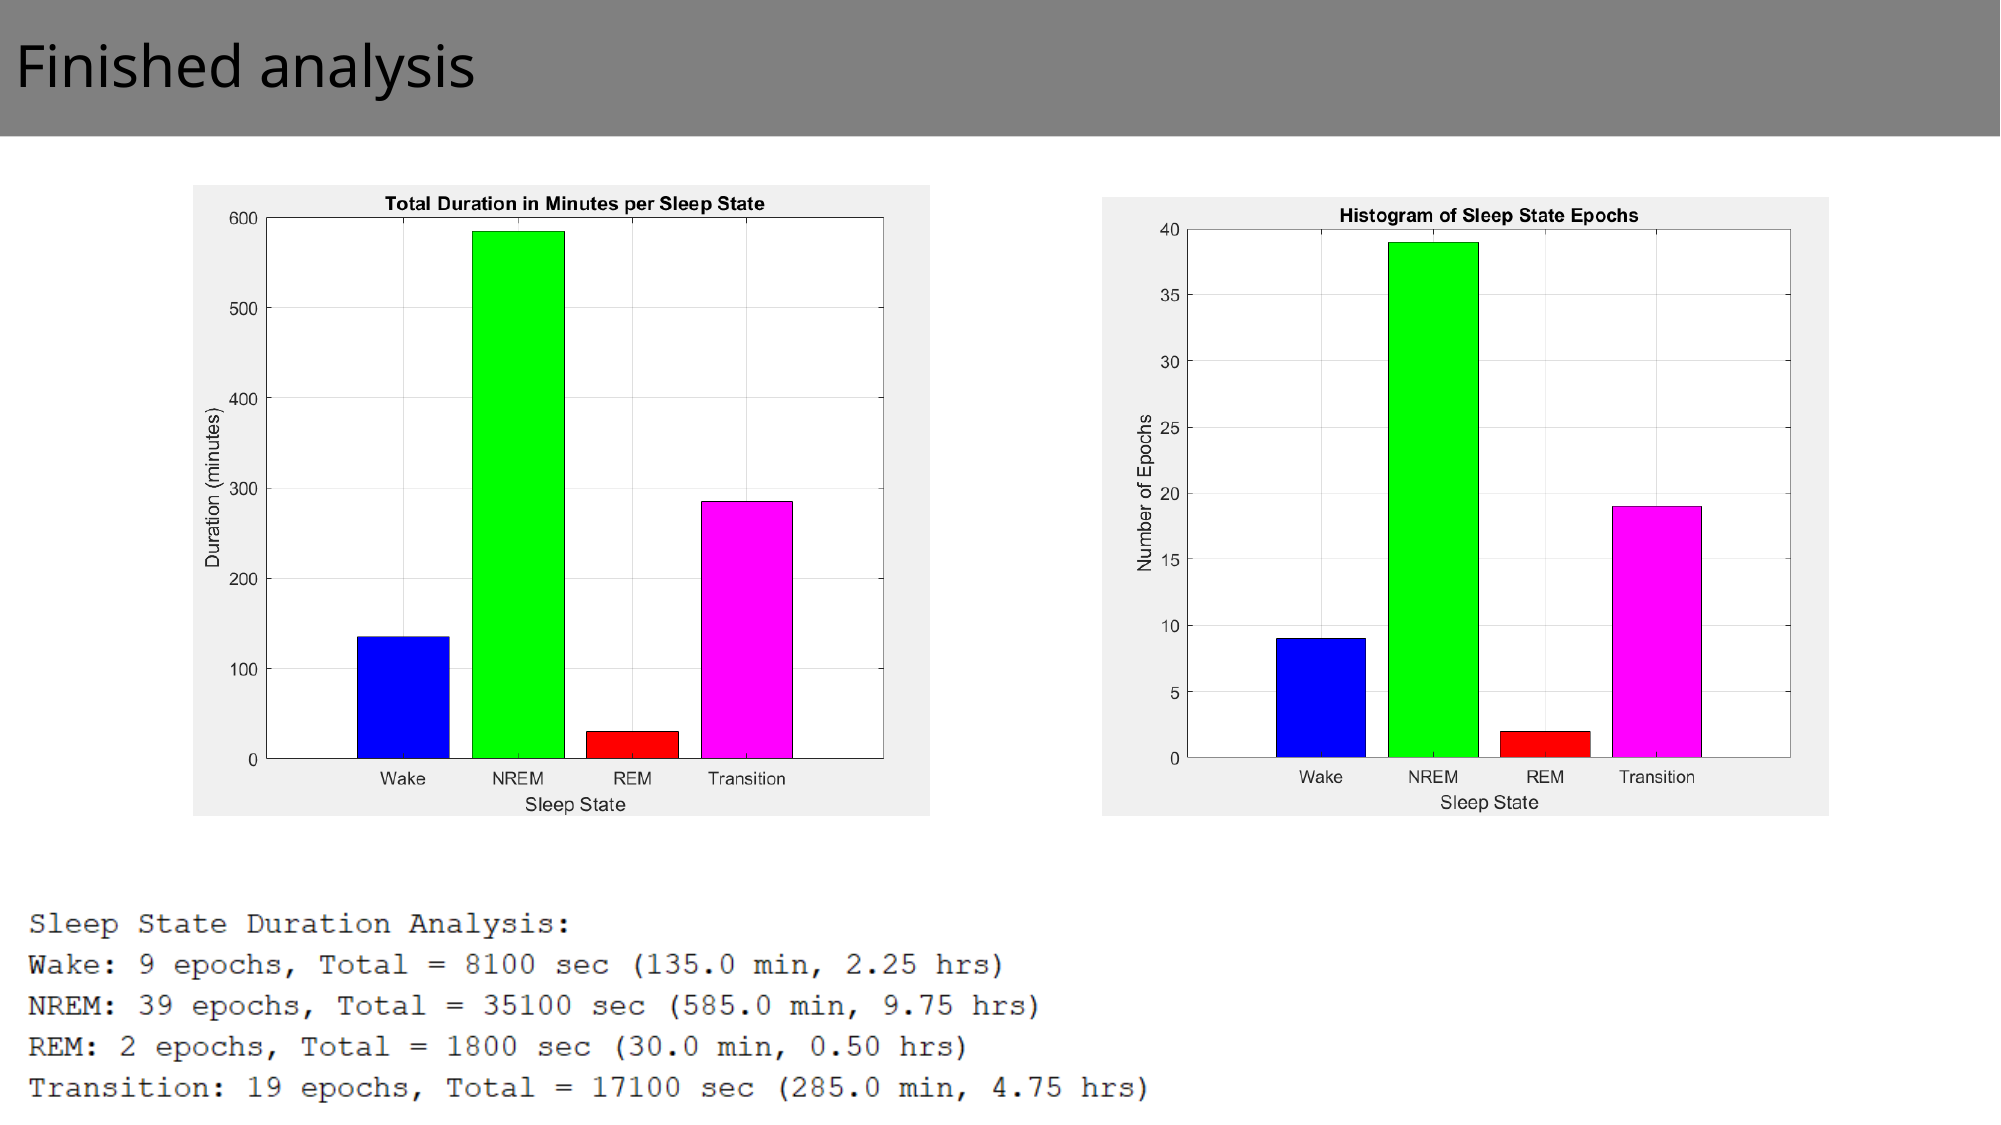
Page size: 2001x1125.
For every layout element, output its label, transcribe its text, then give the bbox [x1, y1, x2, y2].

title Finished analysis [0, 0, 2000, 137]
picture [192, 185, 931, 817]
picture [1101, 197, 1830, 817]
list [23, 900, 1154, 1106]
